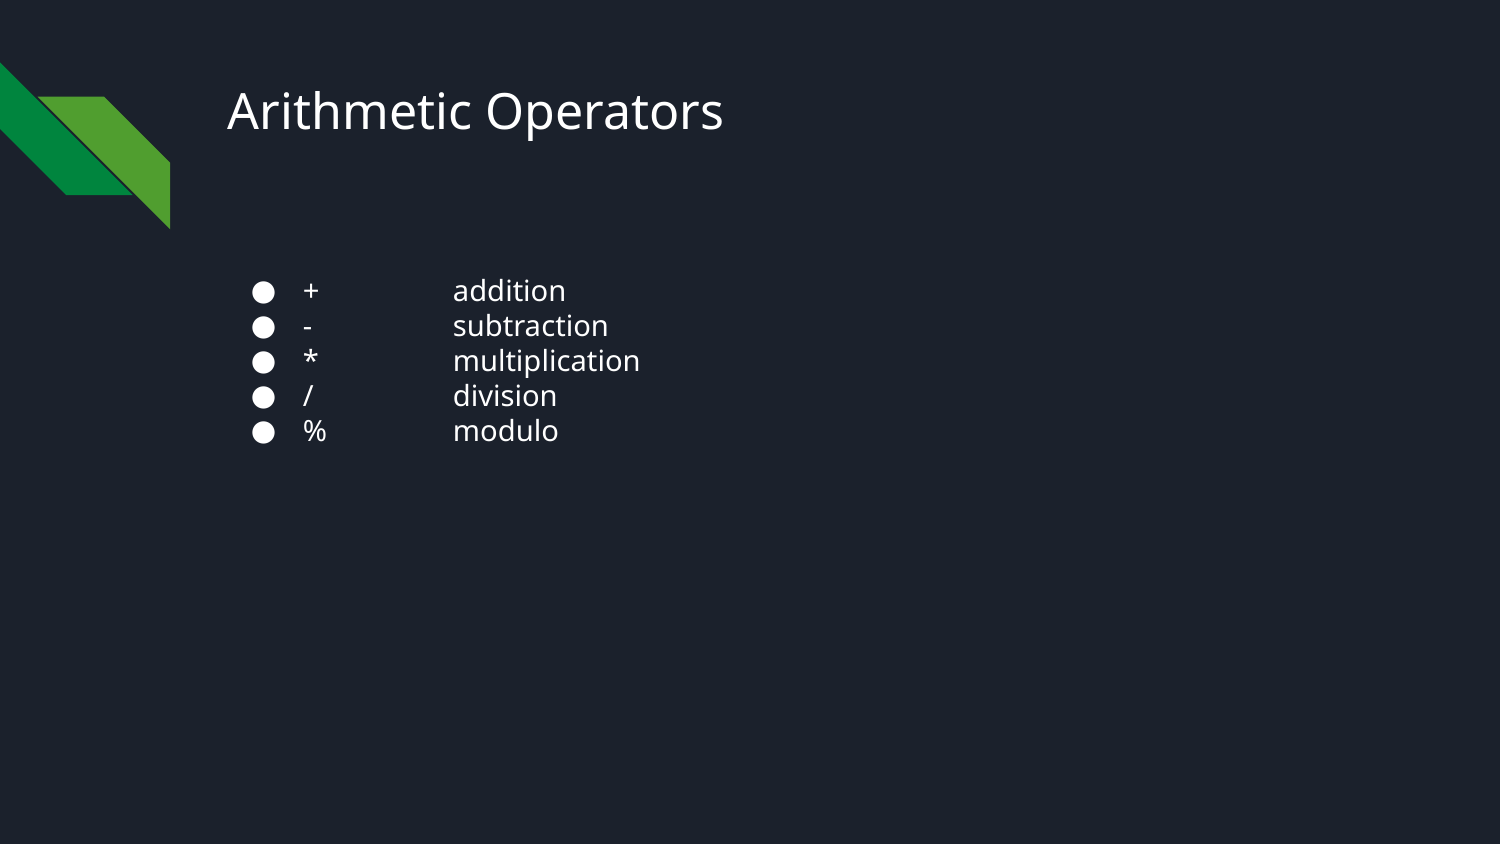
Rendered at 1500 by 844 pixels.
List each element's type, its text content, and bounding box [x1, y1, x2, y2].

list + addition - subtraction * multiplication / division % modulo [212, 257, 1368, 735]
title Arithmetic Operators [212, 64, 1368, 215]
